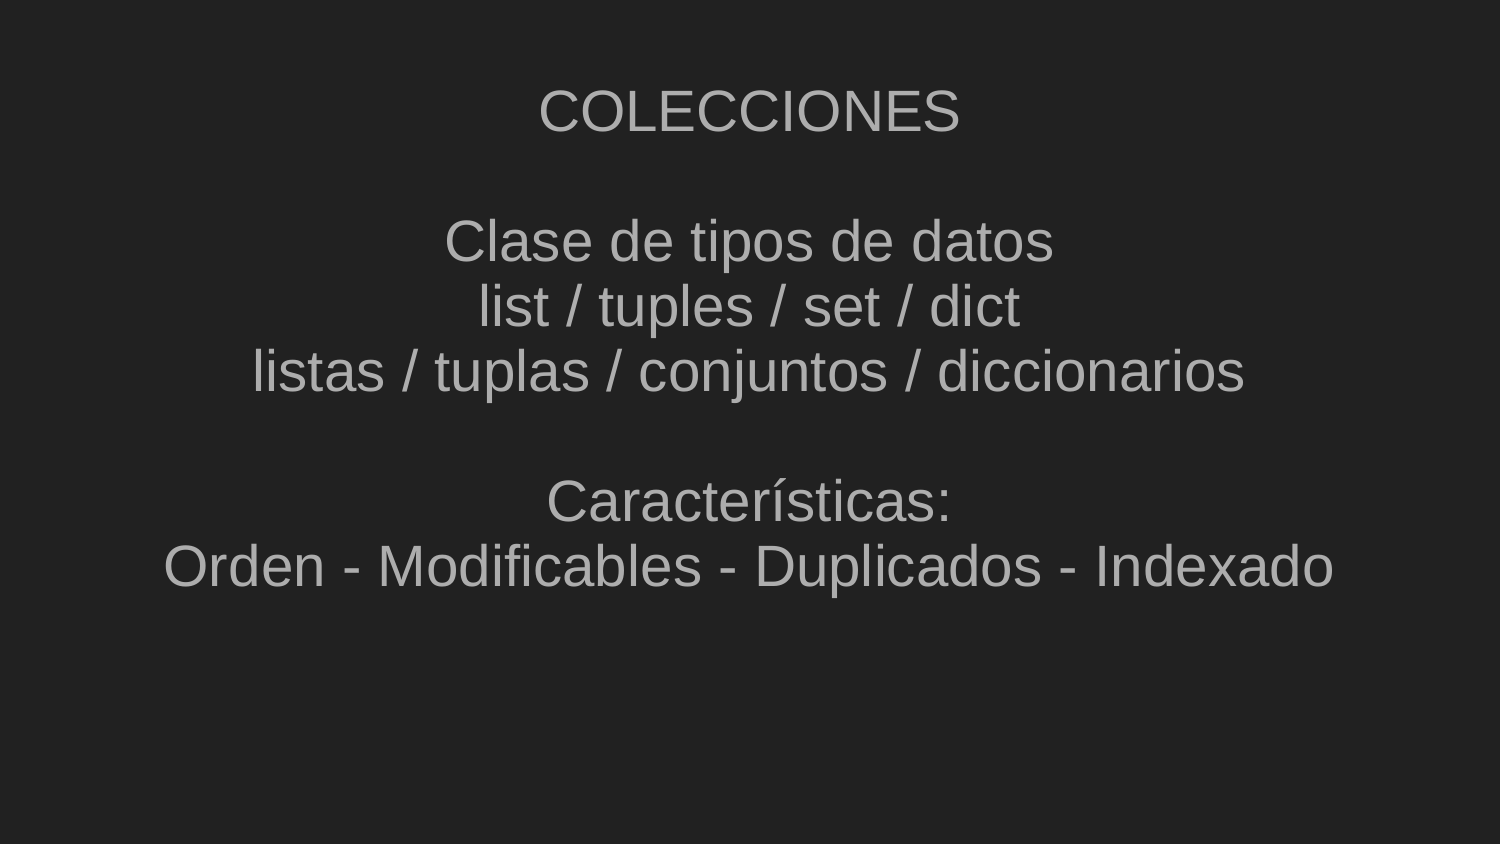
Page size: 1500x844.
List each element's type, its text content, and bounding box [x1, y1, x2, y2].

subtitle COLECCIONES Clase de tipos de datos list / tuples / set / dict listas / tuplas / conjuntos / diccionarios Características: Orden - Modificables - Duplicados - Indexado [51, 63, 1449, 800]
